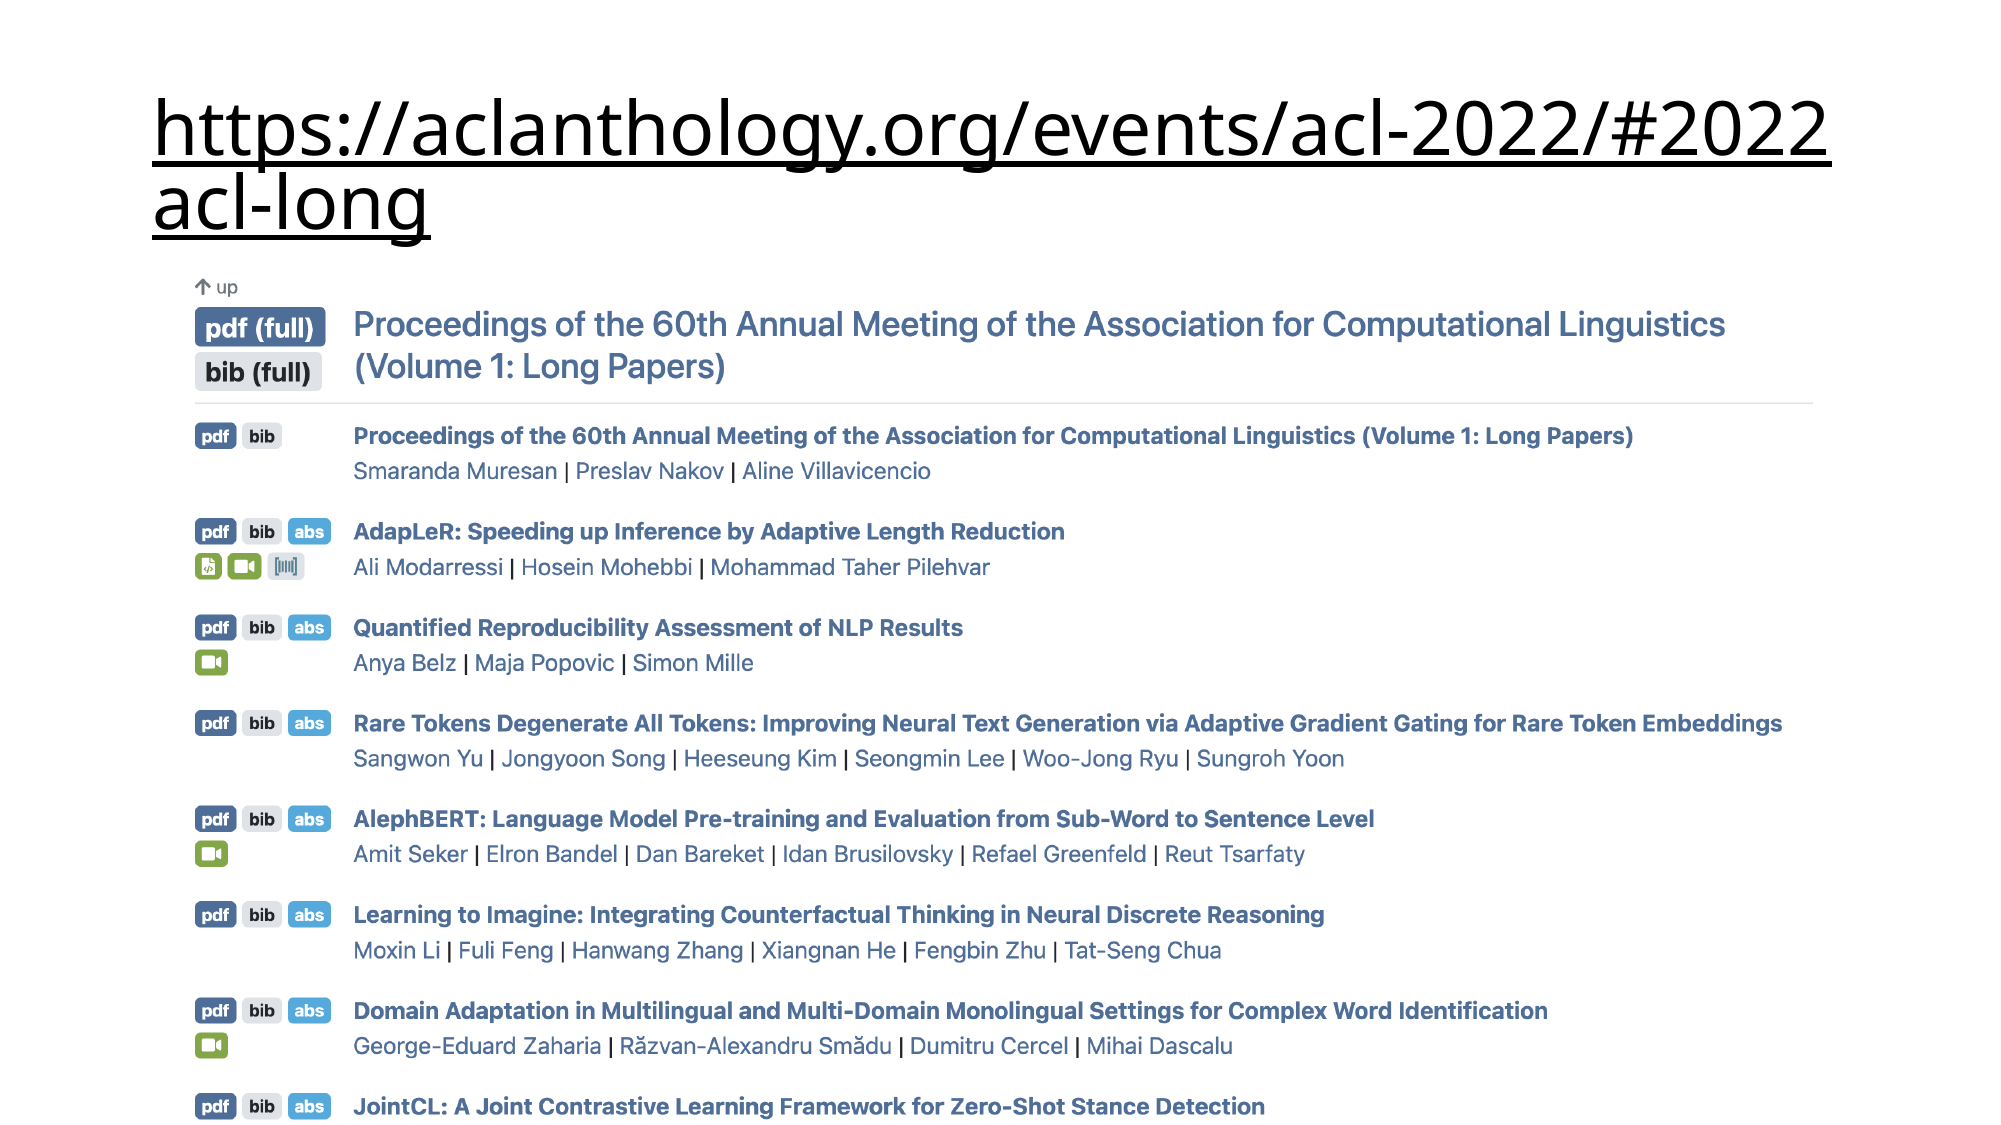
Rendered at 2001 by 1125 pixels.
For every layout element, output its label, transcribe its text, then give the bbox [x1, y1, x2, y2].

title https://aclanthology.org/events/acl-2022/#2022acl-long [137, 59, 1863, 277]
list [137, 277, 1863, 1125]
